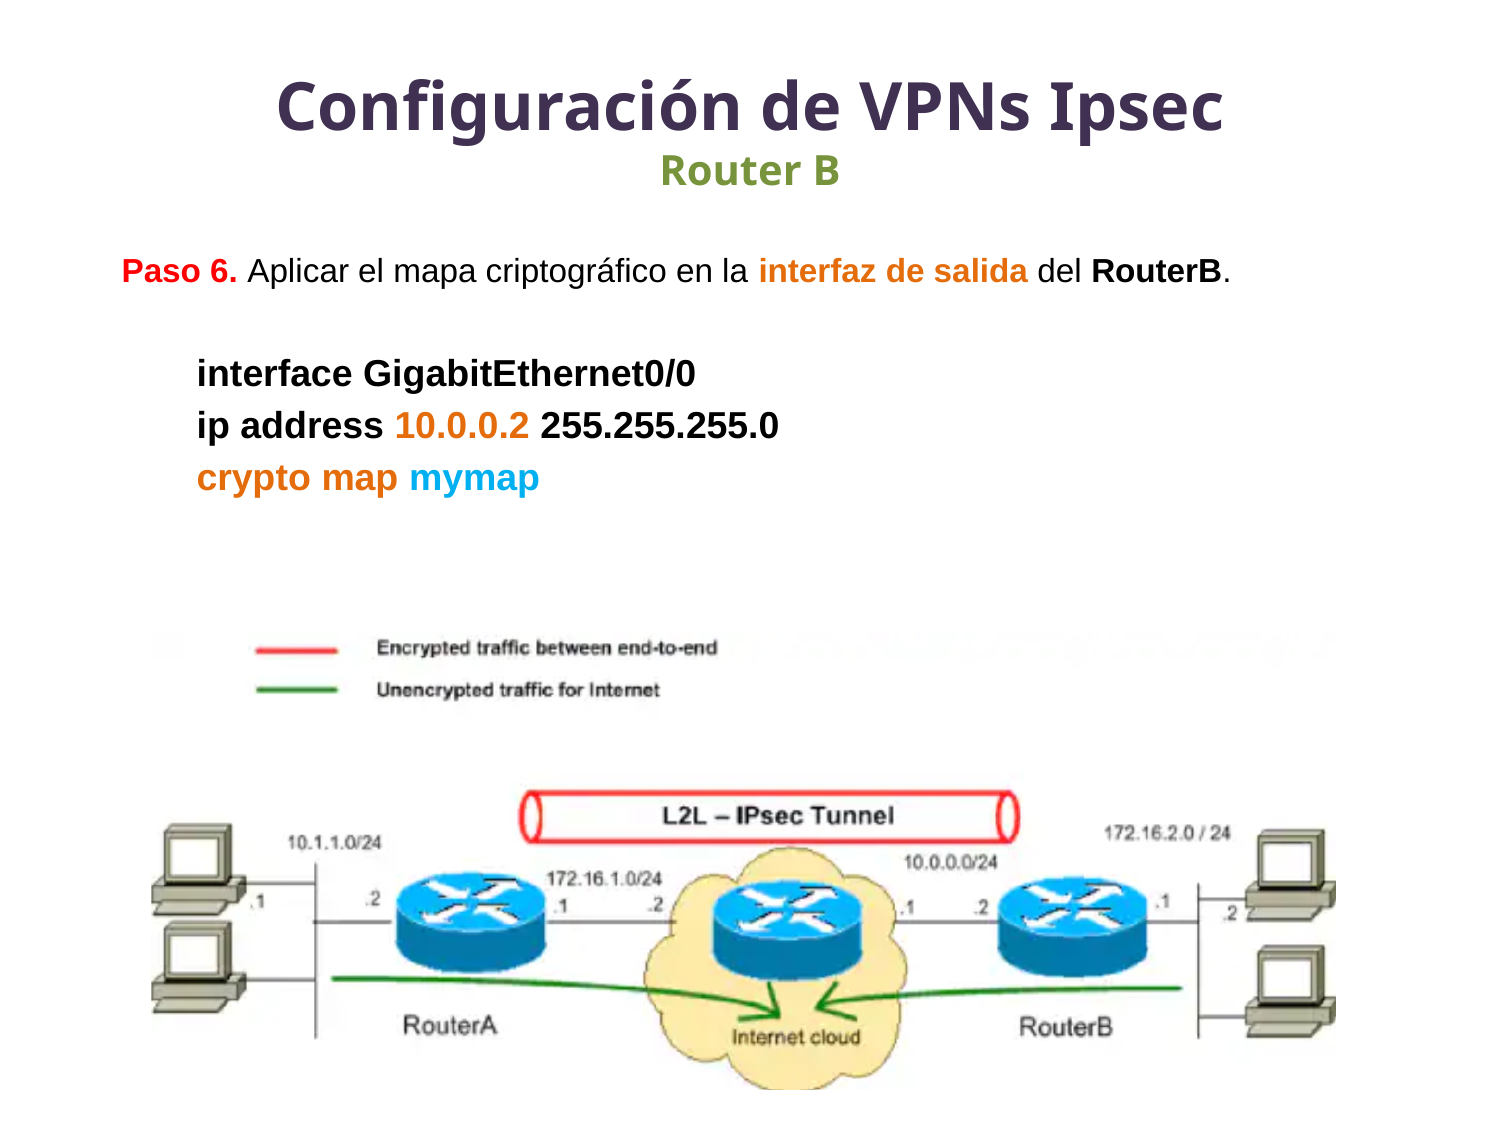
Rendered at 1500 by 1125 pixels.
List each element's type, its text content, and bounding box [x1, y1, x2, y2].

list Paso 6. Aplicar el mapa criptográfico en la interfaz de salida del RouterB. interface GigabitEthernet0/0 ip address 10.0.0.2 255.255.255.0 crypto map mymap [59, 222, 1447, 539]
text_box Configuración de VPNs Ipsec Router B [168, 34, 1332, 223]
picture [150, 631, 1336, 1091]
